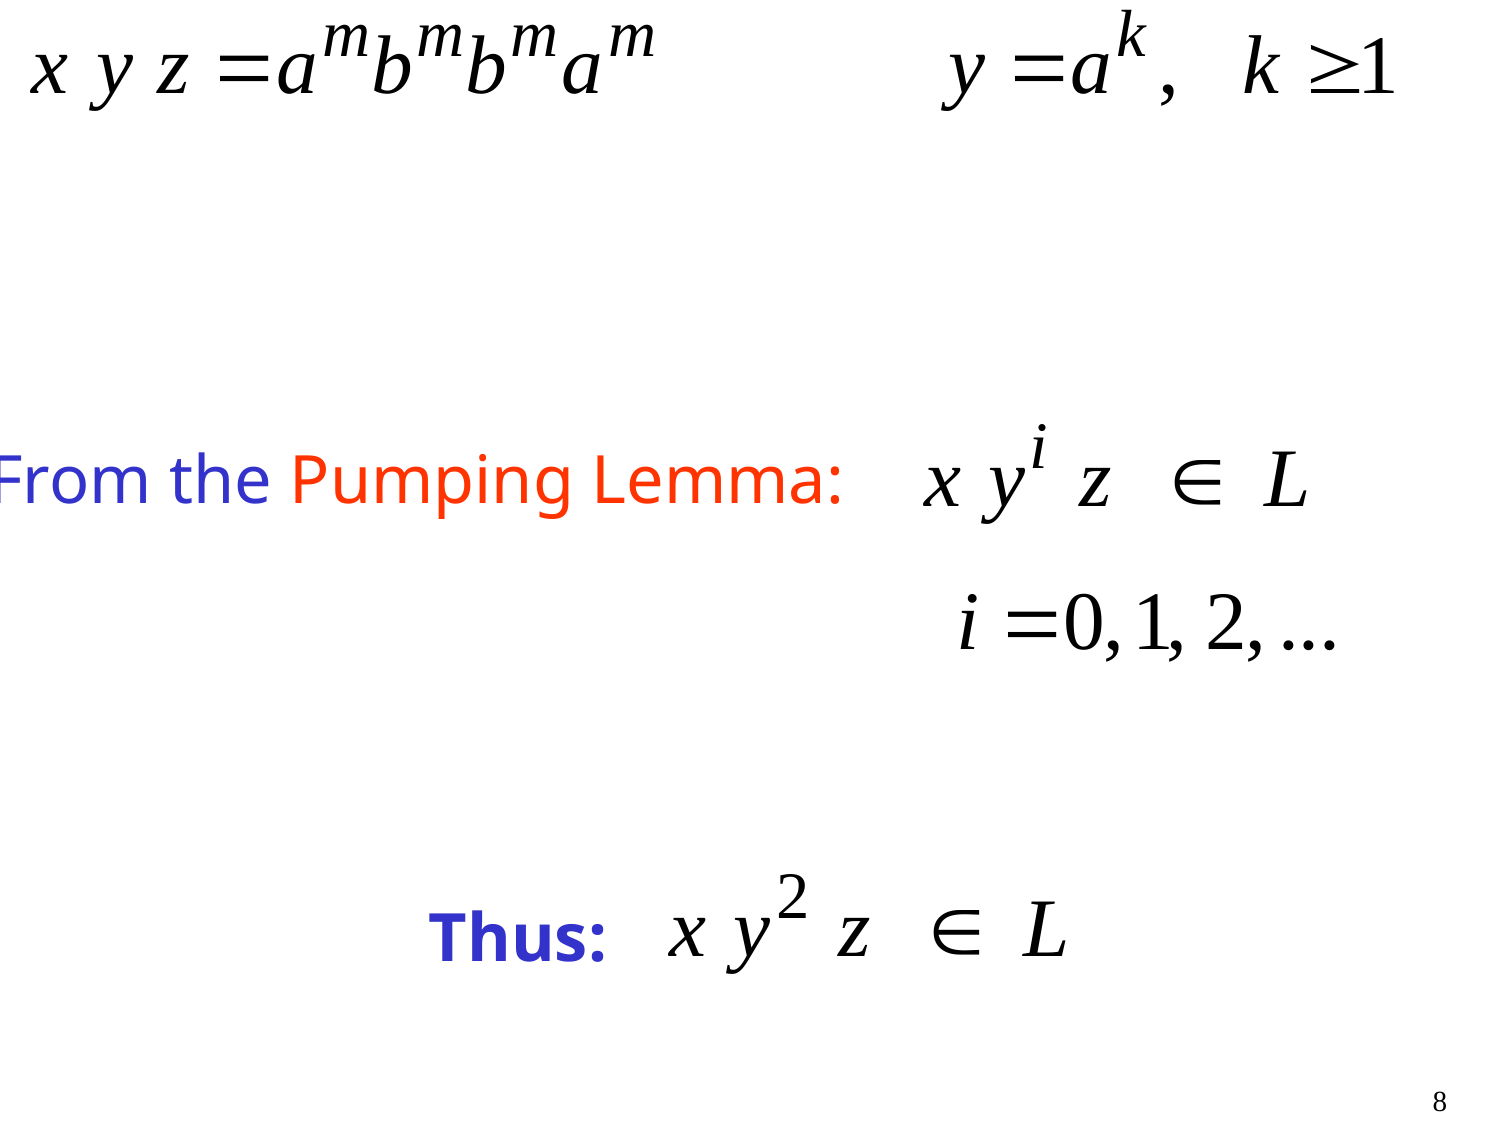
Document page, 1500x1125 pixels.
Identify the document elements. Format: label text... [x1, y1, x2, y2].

text_box Thus: [413, 887, 623, 983]
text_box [955, 587, 1338, 675]
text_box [24, 0, 659, 119]
text_box From the Pumping Lemma: [0, 429, 860, 524]
slide_number 8 [1149, 1074, 1463, 1125]
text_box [917, 412, 1314, 532]
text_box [937, 0, 1394, 119]
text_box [662, 862, 1074, 982]
